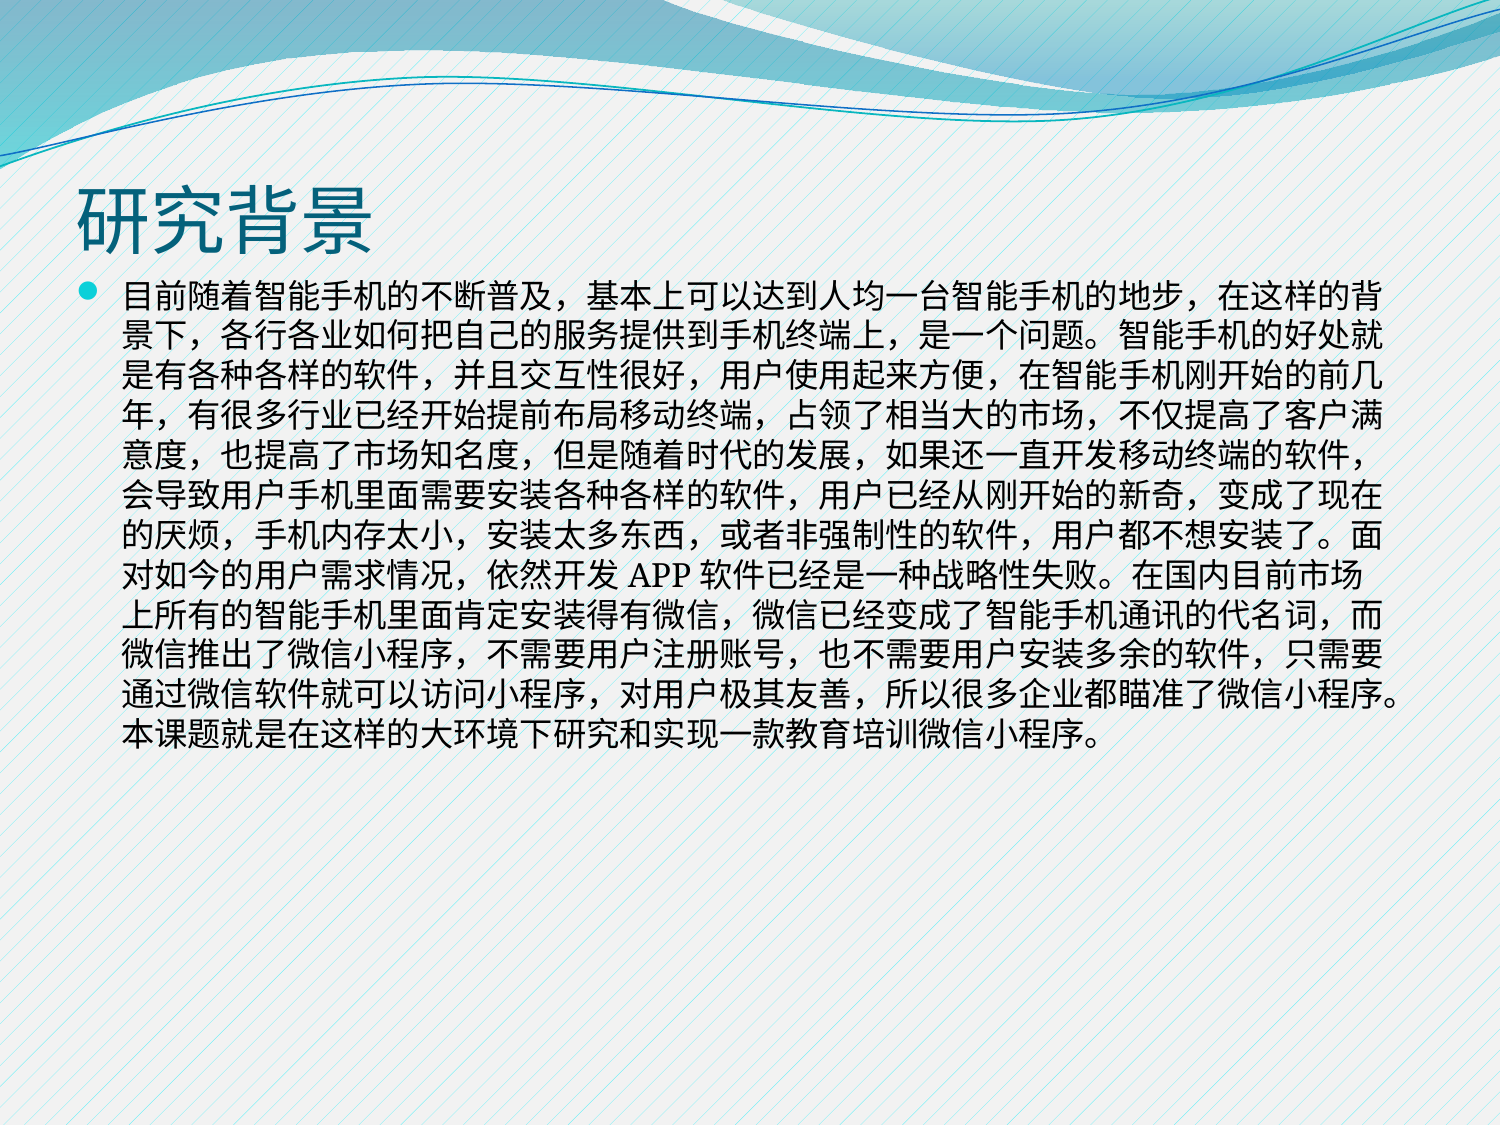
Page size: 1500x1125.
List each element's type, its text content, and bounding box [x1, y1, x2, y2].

title 研究背景 [75, 166, 1425, 354]
list 目前随着智能手机的不断普及，基本上可以达到人均一台智能手机的地步，在这样的背景下，各行各业如何把自己的服务提供到手机终端上，是一个问题。智能手机的好处就是有各种各样的软件，并且交互性很好，用户使用起来方便，在智能手机刚开始的前几年，有很多行业已经开始提前布局移动终端，占领了相当大的市场，不仅提高了客户满意度，也提高了市场知名度，但是随着时代的发展，如果还一直开发移动终端的软件，会导致用户手机里面需要安装各种各样的软件，用户已经从刚开始的新奇，变成了现在的厌烦，手机内存太小，安装太多东西，或者非强制性的软件，用户都不想安装了。面对如今的用户需求情况，依然开发APP软件已经是一种战略性失败。在国内目前市场上所有的智能手机里面肯定安装得有微信，微信已经变成了智能手机通讯的代名词，而微信推出了微信小程序，不需要用户注册账号，也不需要用户安装多余的软件，只需要通过微信软件就可以访问小程序，对用户极其友善，所以很多企业都瞄准了微信小程序。本课题就是在这样的大环境下研究和实现一款教育培训微信小程序。 [61, 267, 1412, 988]
